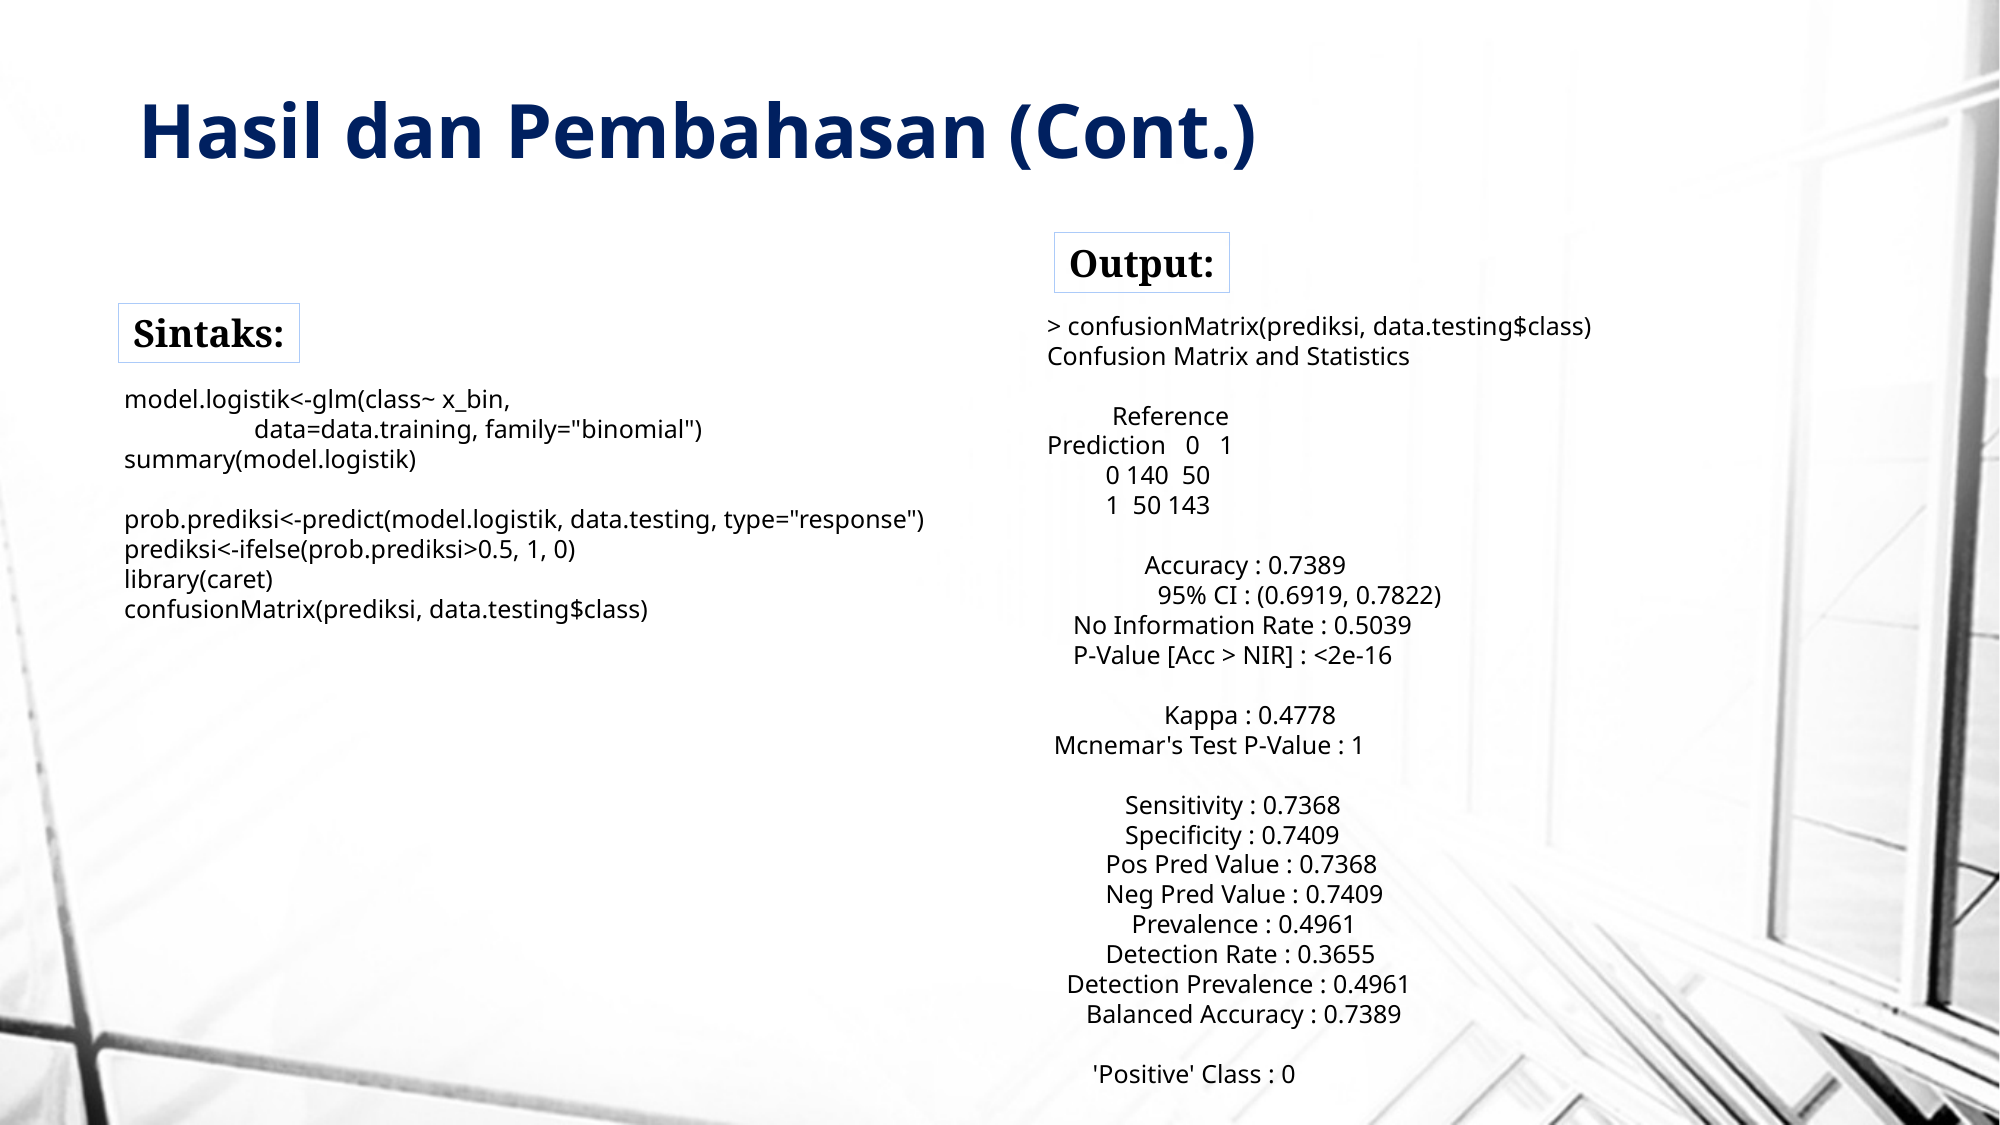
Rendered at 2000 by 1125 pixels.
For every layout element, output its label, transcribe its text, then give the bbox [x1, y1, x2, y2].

picture [0, 0, 2000, 1125]
text_box model.logistik<-glm(class~ x_bin, data=data.training, family="binomial") summary(model.logistik) prob.prediksi<-predict(model.logistik, data.testing, type="response") prediksi<-ifelse(prob.prediksi>0.5, 1, 0) library(caret) confusionMatrix(prediksi, data.testing$class) [109, 376, 1024, 631]
text_box > confusionMatrix(prediksi, data.testing$class) Confusion Matrix and Statistics Reference Prediction 0 1 0 140 50 1 50 143 Accuracy : 0.7389 95% CI : (0.6919, 0.7822) No Information Rate : 0.5039 P-Value [Acc > NIR] : <2e-16 Kappa : 0.4778 Mcnemar's Test P-Value : 1 Sensitivity : 0.7368 Specificity : 0.7409 Pos Pred Value : 0.7368 Neg Pred Value : 0.7409 Prevalence : 0.4961 Detection Rate : 0.3655 Detection Prevalence : 0.4961 Balanced Accuracy : 0.7389 'Positive' Class : 0 [1032, 302, 2000, 1125]
title Hasil dan Pembahasan (Cont.) [123, 78, 1549, 181]
text_box Output: [1054, 232, 1230, 293]
text_box Sintaks: [118, 303, 300, 363]
